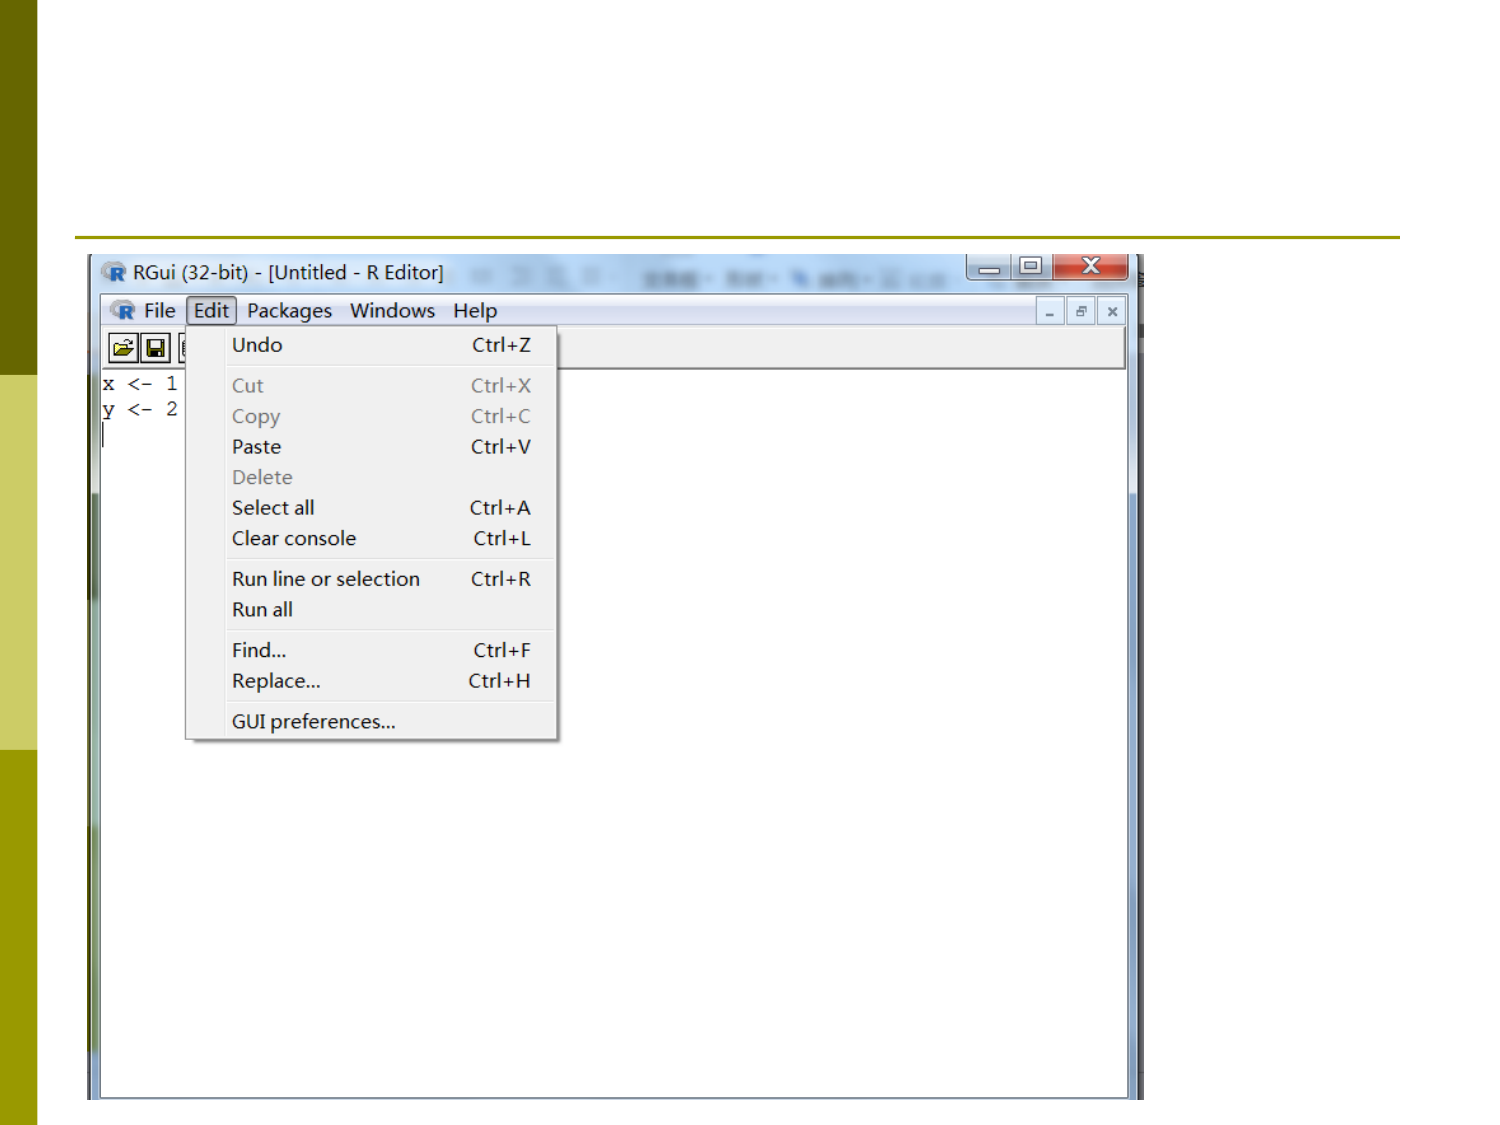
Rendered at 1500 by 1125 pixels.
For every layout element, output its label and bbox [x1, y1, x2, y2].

list [87, 254, 1144, 1100]
